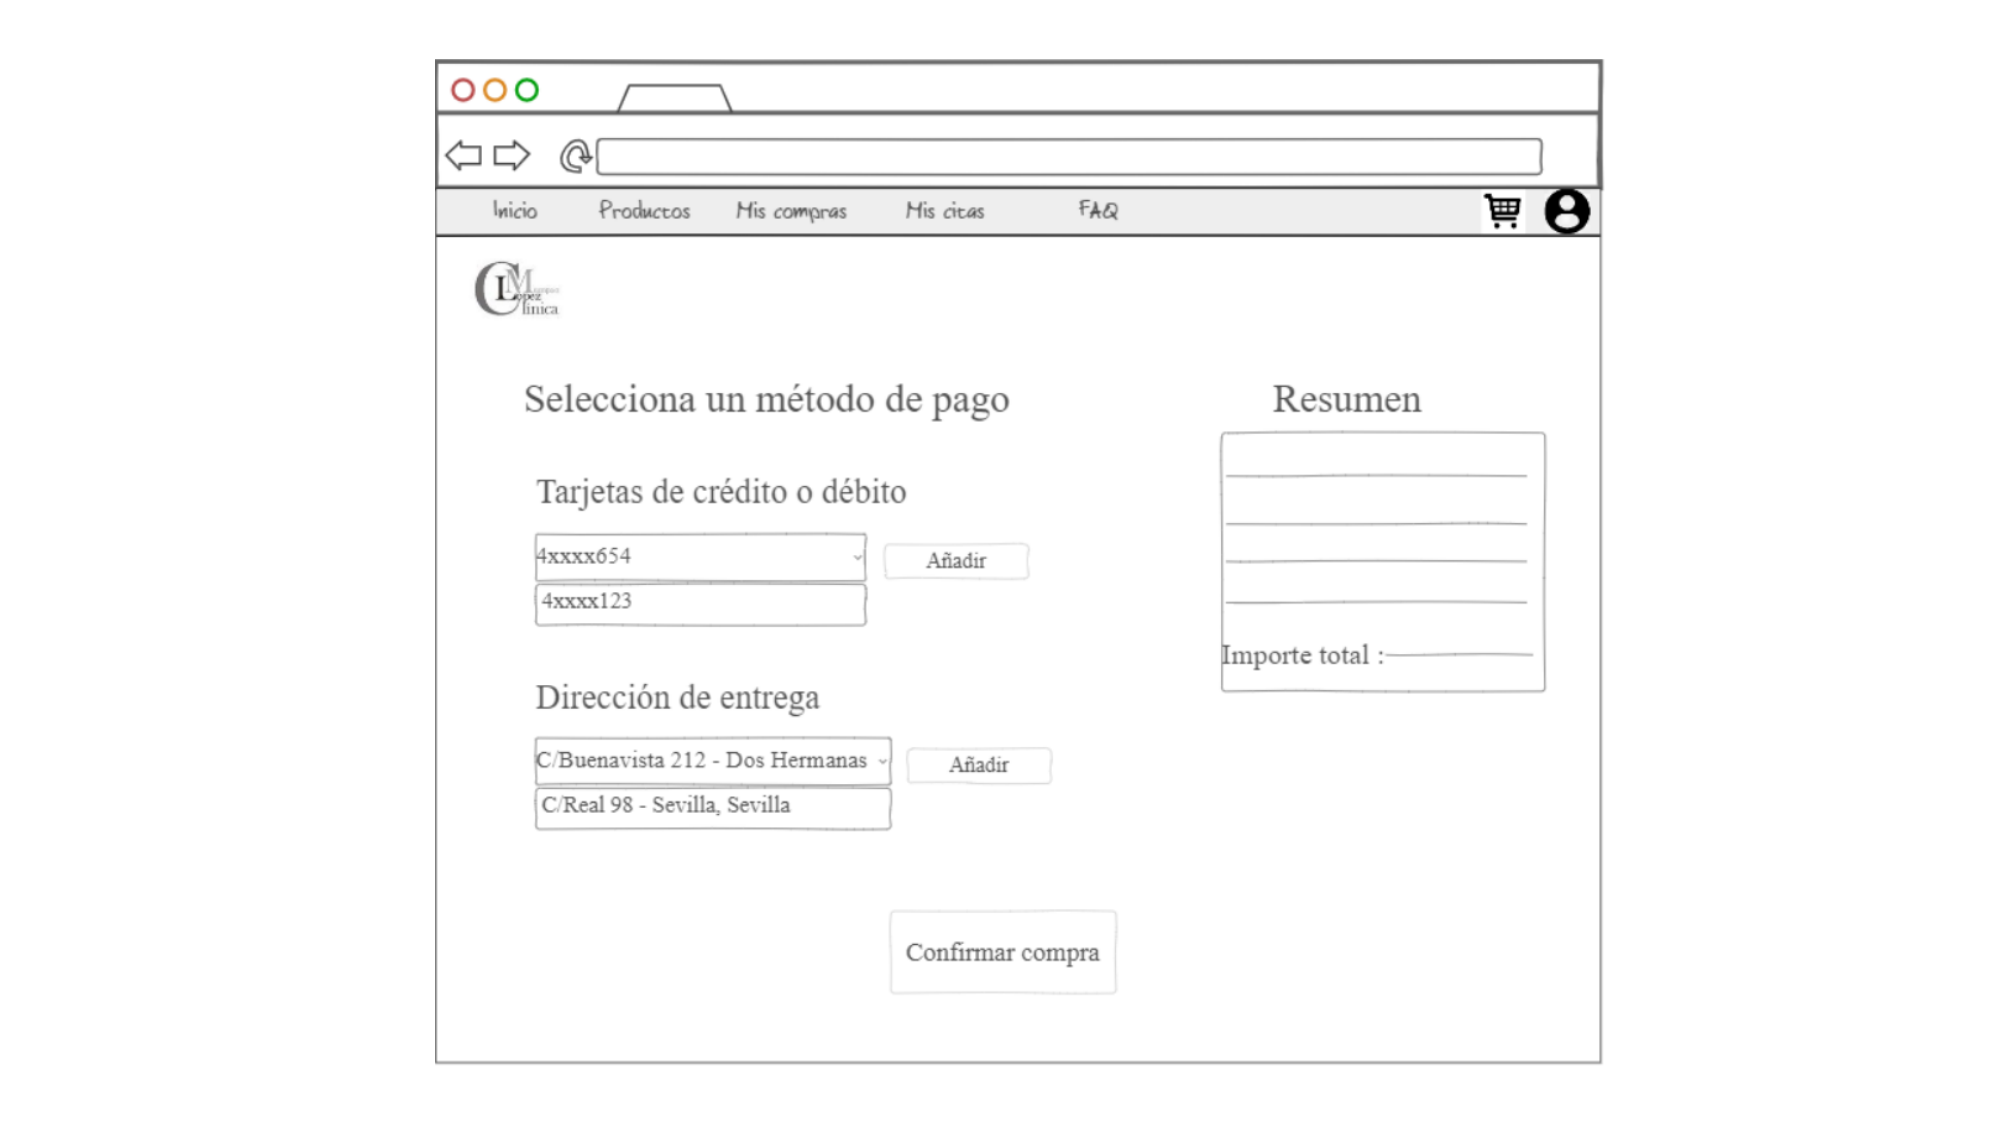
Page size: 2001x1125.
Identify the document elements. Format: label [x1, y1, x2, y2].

picture [435, 59, 1607, 1069]
